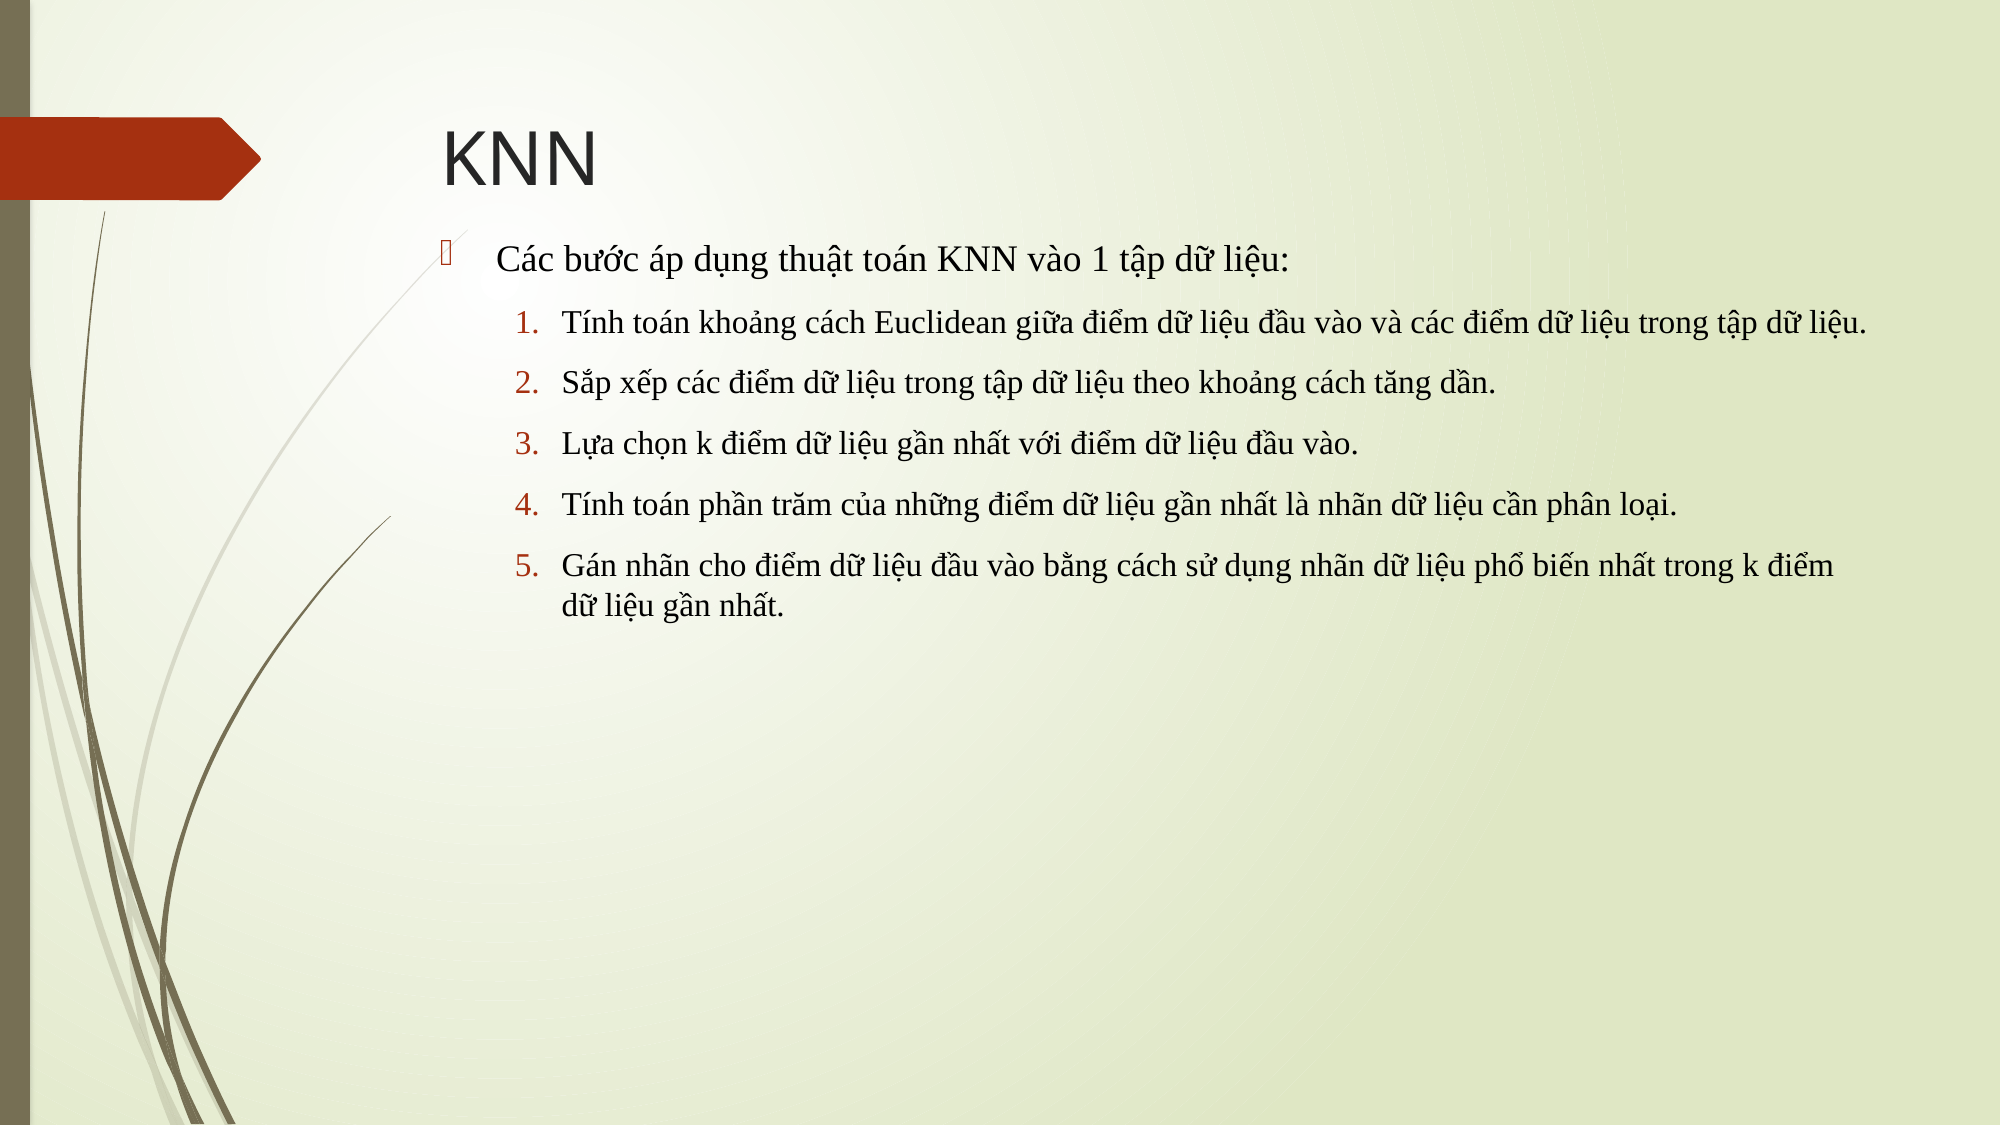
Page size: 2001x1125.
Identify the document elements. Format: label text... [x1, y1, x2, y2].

list Các bước áp dụng thuật toán KNN vào 1 tập dữ liệu: Tính toán khoảng cách Euclidean giữa điểm dữ liệu đầu vào và các điểm dữ liệu trong tập dữ liệu. Sắp xếp các điểm dữ liệu trong tập dữ liệu theo khoảng cách tăng dần. Lựa chọn k điểm dữ liệu gần nhất với điểm dữ liệu đầu vào. Tính toán phần trăm của những điểm dữ liệu gần nhất là nhãn dữ liệu cần phân loại. Gán nhãn cho điểm dữ liệu đầu vào bằng cách sử dụng nhãn dữ liệu phổ biến nhất trong k điểm dữ liệu gần nhất. [424, 226, 1888, 970]
title KNN [425, 102, 1888, 226]
